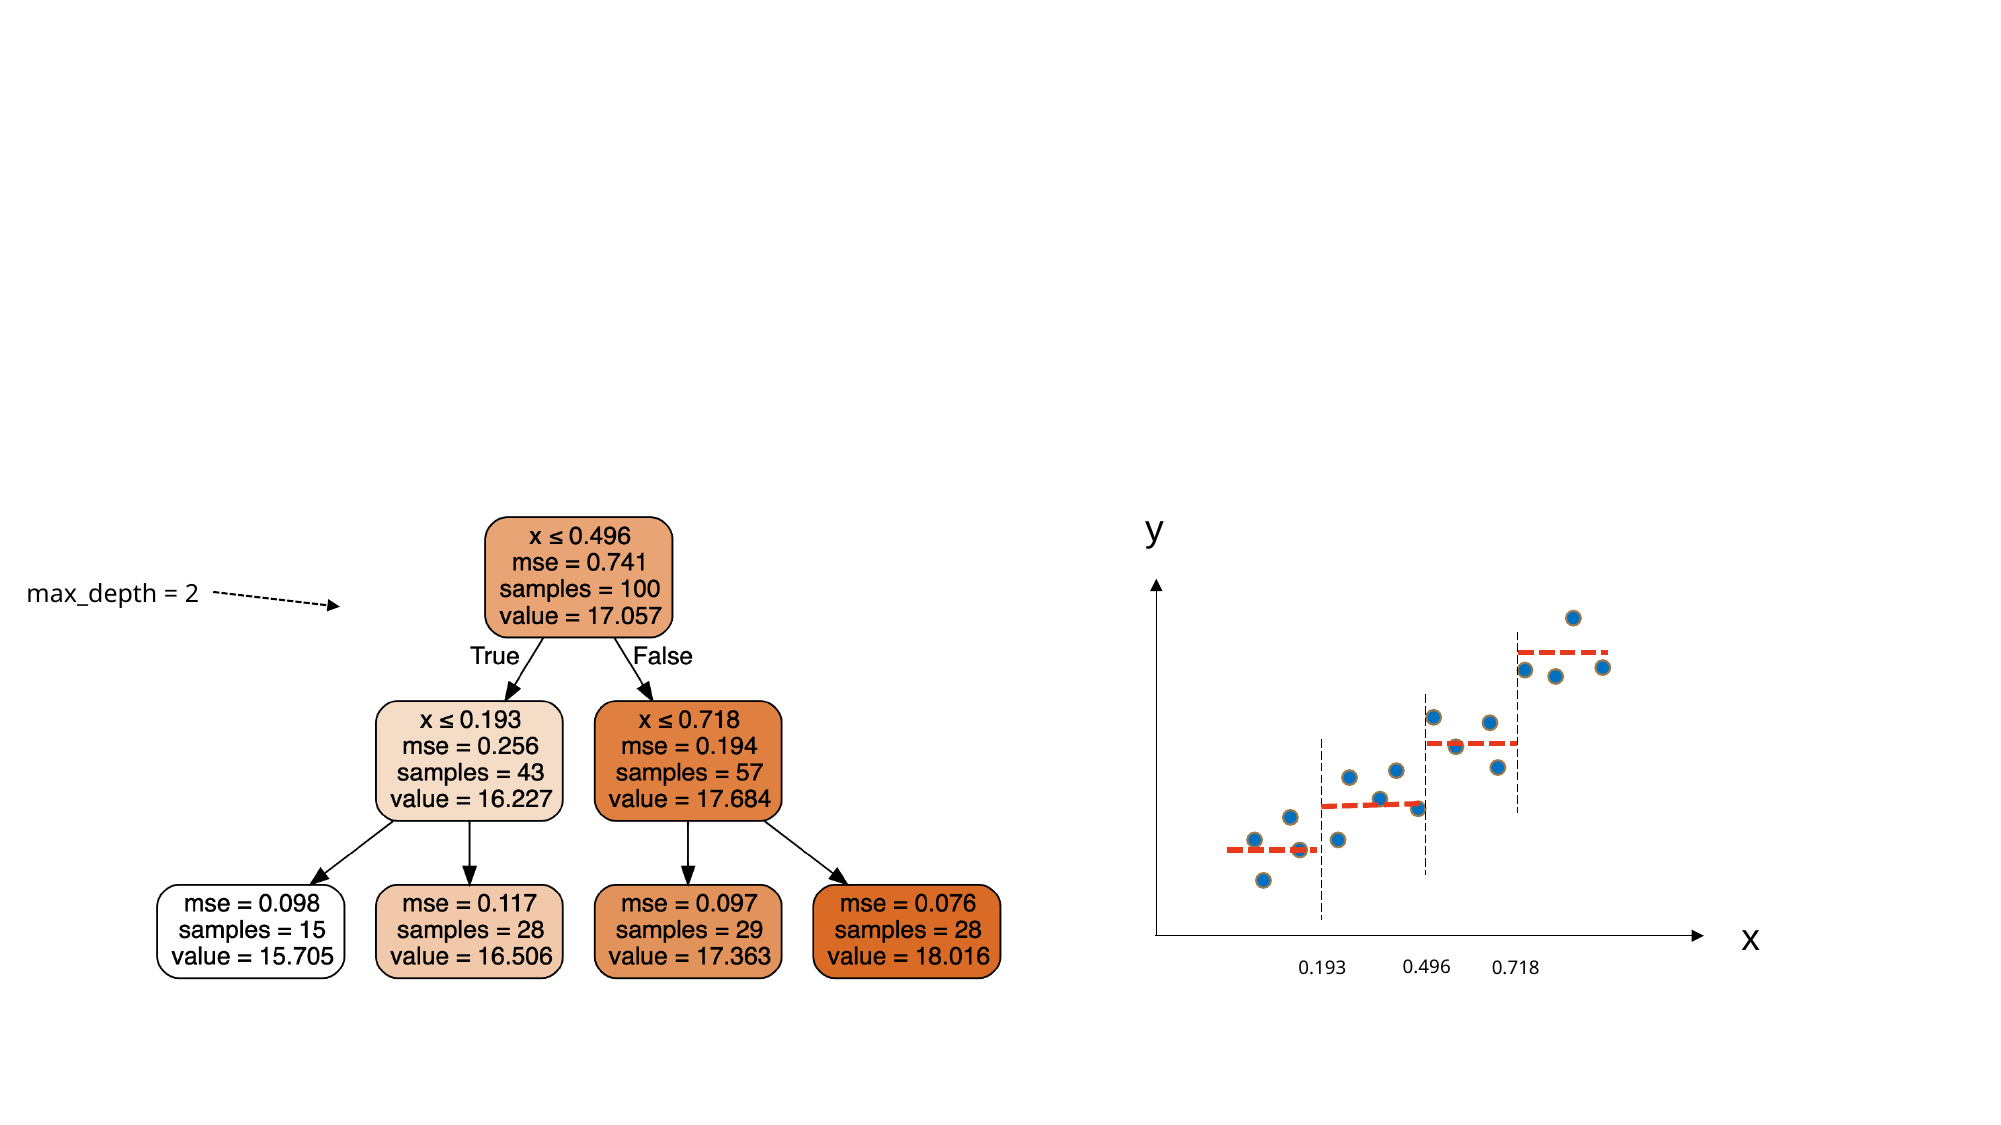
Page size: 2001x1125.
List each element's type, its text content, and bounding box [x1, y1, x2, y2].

text_box [1490, 760, 1506, 775]
text_box [1448, 745, 1464, 755]
picture [154, 510, 1007, 1007]
text_box [1282, 810, 1298, 825]
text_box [1321, 803, 1424, 807]
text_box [213, 591, 340, 607]
text_box [1388, 763, 1404, 779]
text_box y [1130, 496, 1179, 557]
text_box [1330, 832, 1346, 848]
text_box 0.193 [1283, 941, 1362, 986]
text_box [1293, 842, 1307, 849]
text_box [1372, 791, 1388, 803]
text_box x [1726, 905, 1776, 966]
text_box [1256, 873, 1271, 888]
text_box [1518, 662, 1533, 678]
text_box [1293, 851, 1307, 858]
text_box [1342, 770, 1357, 785]
text_box [1410, 804, 1425, 817]
text_box [1426, 709, 1442, 725]
text_box 0.718 [1476, 941, 1555, 986]
text_box [1595, 660, 1611, 676]
text_box [1566, 610, 1581, 626]
text_box [1482, 715, 1498, 731]
text_box 0.496 [1387, 940, 1466, 985]
text_box [1247, 832, 1263, 847]
text_box max_depth = 2 [11, 561, 154, 615]
text_box [1548, 669, 1564, 684]
